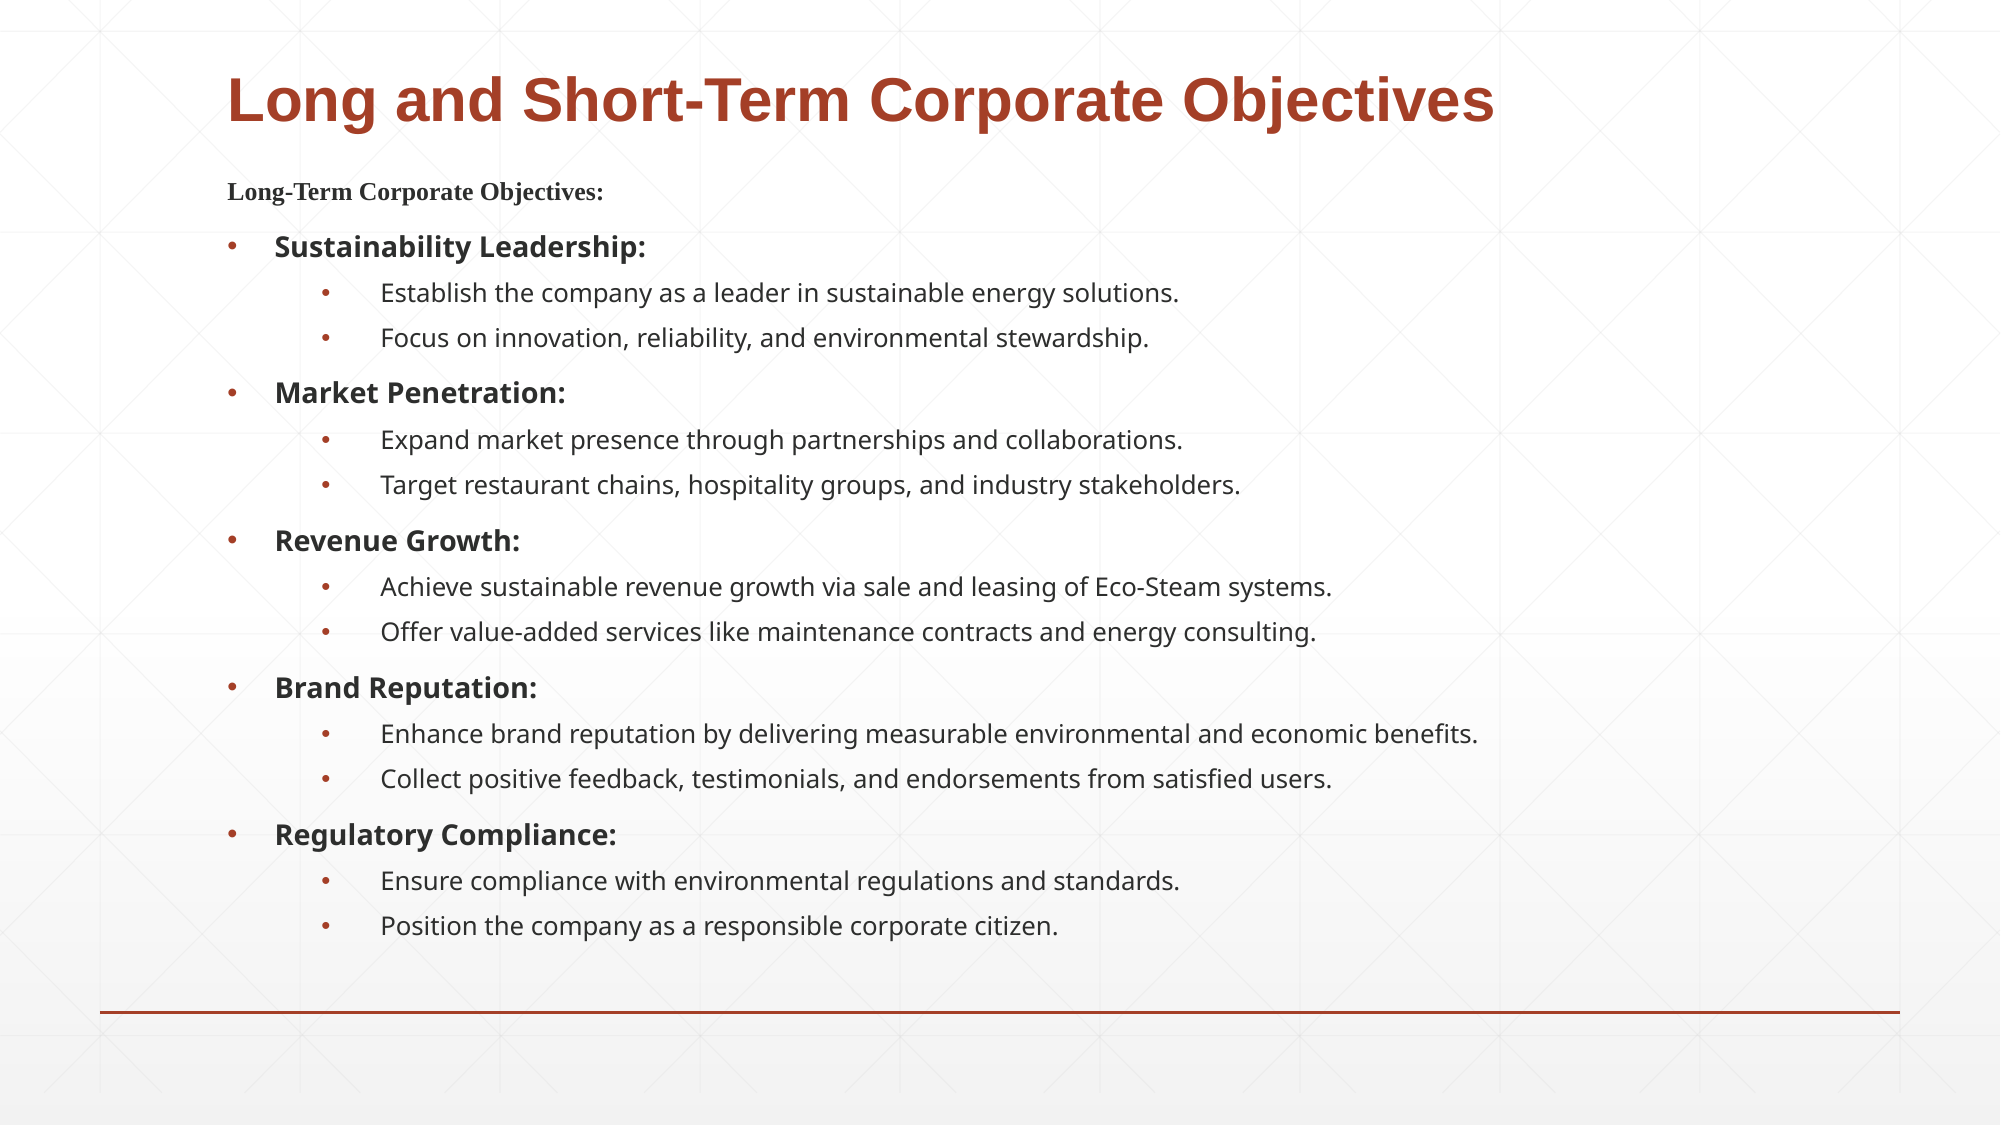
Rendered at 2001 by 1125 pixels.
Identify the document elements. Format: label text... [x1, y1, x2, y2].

list Long-Term Corporate Objectives: Sustainability Leadership: Establish the company as a leader in sustainable energy solutions. Focus on innovation, reliability, and environmental stewardship. Market Penetration: Expand market presence through partnerships and collaborations. Target restaurant chains, hospitality groups, and industry stakeholders. Revenue Growth: Achieve sustainable revenue growth via sale and leasing of Eco-Steam systems. Offer value-added services like maintenance contracts and energy consulting. Brand Reputation: Enhance brand reputation by delivering measurable environmental and economic benefits. Collect positive feedback, testimonials, and endorsements from satisfied users. Regulatory Compliance: Ensure compliance with environmental regulations and standards. Position the company as a responsible corporate citizen. [212, 171, 1788, 950]
title Long and Short-Term Corporate Objectives [212, 60, 1788, 143]
